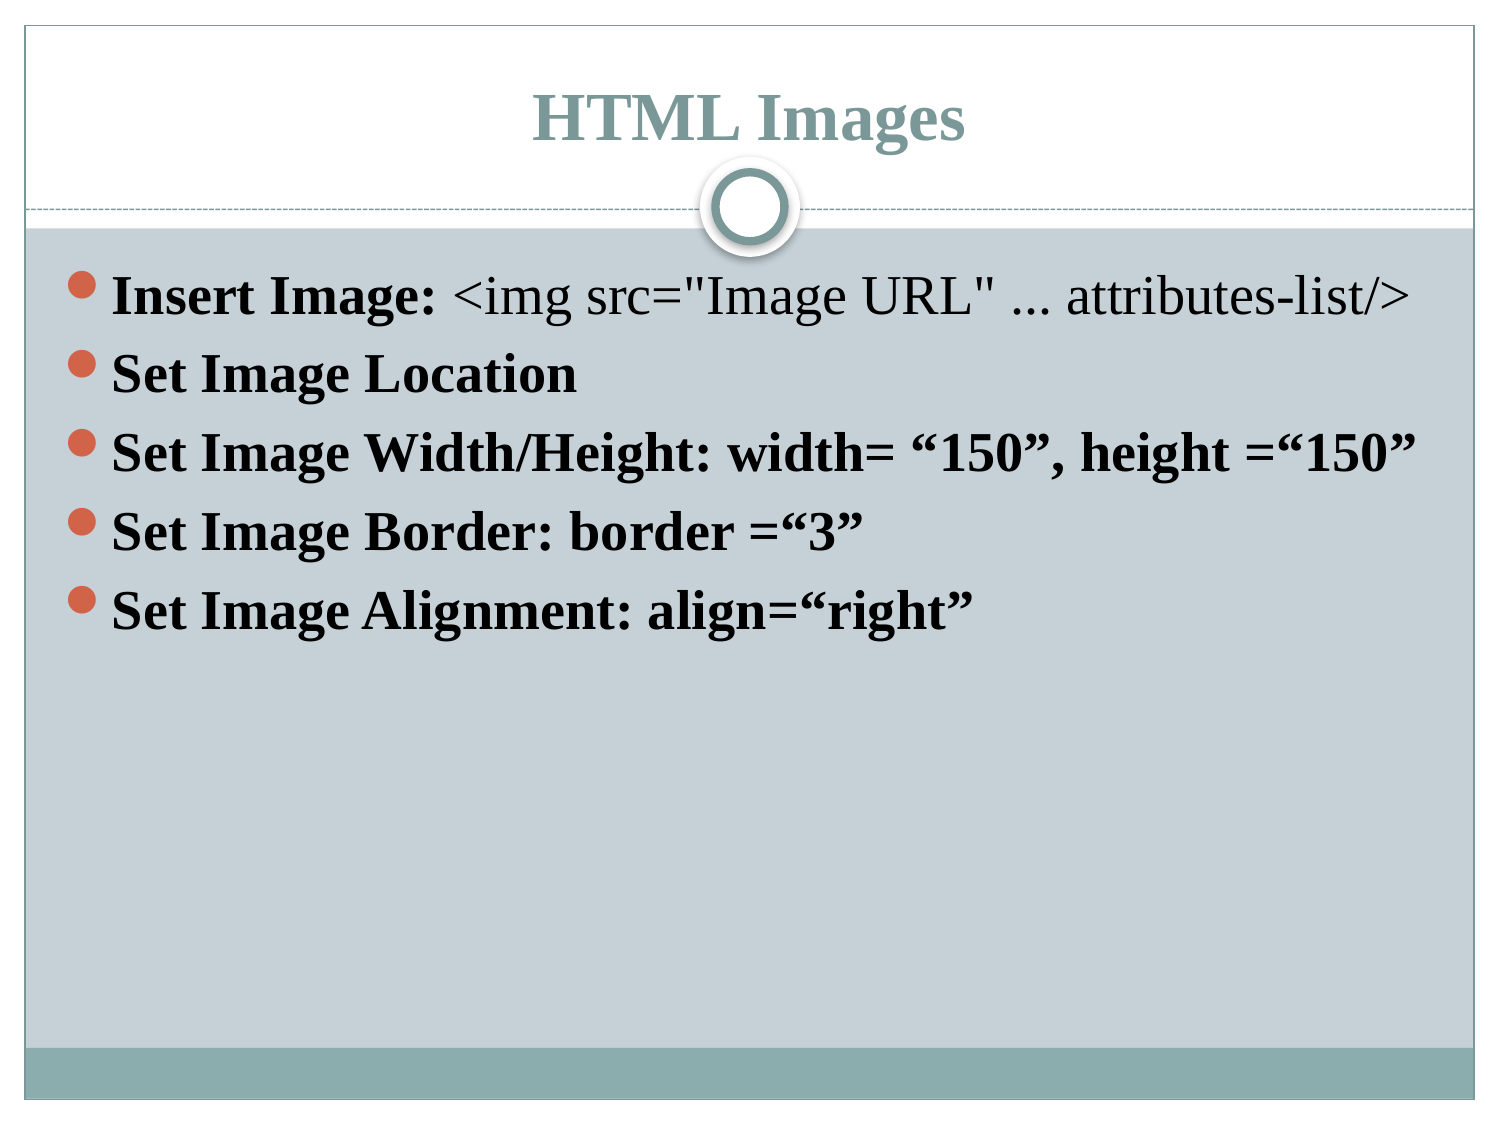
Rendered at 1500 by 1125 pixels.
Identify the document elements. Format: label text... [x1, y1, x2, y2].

list Insert Image: <img src="Image URL" ... attributes-list/> Set Image Location Set Image Width/Height: width= “150”, height =“150” Set Image Border: border =“3” Set Image Alignment: align=“right” [49, 250, 1445, 1001]
title HTML Images [49, 37, 1450, 162]
